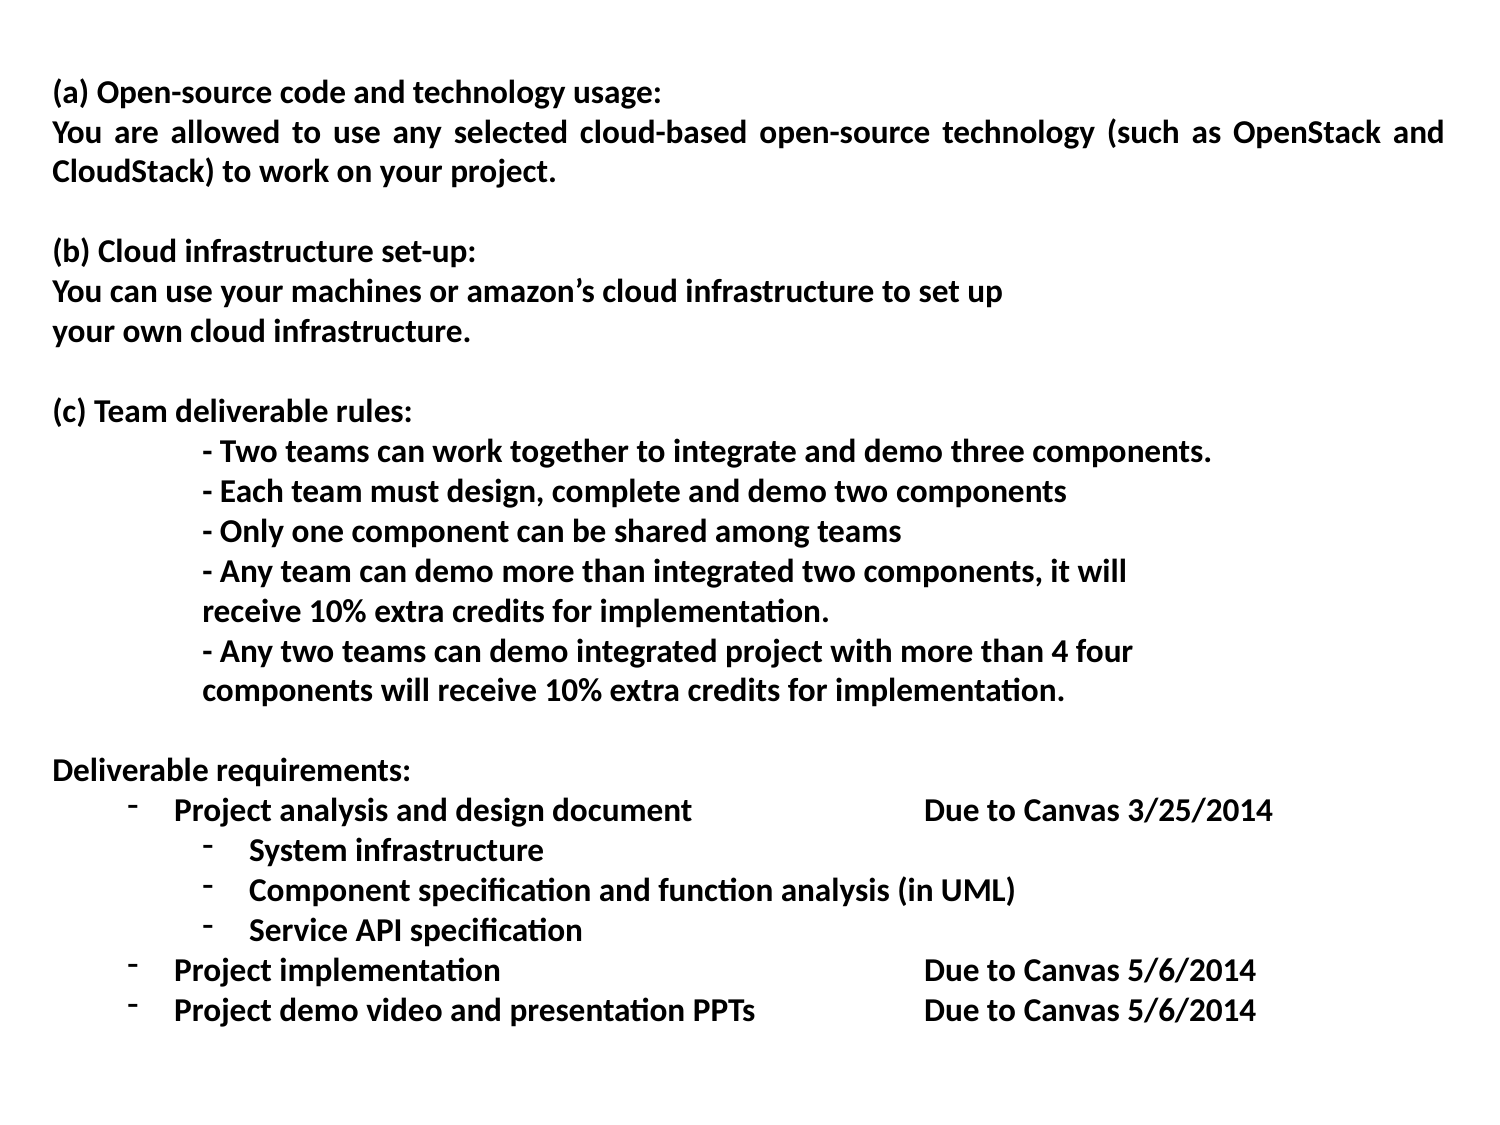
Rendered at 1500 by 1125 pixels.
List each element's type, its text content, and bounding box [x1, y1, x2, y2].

text_box (a) Open-source code and technology usage: You are allowed to use any selected cloud-based open-source technology (such as OpenStack and CloudStack) to work on your project. (b) Cloud infrastructure set-up: You can use your machines or amazon’s cloud infrastructure to set up your own cloud infrastructure. (c) Team deliverable rules: - Two teams can work together to integrate and demo three components. - Each team must design, complete and demo two components - Only one component can be shared among teams - Any team can demo more than integrated two components, it will receive 10% extra credits for implementation. - Any two teams can demo integrated project with more than 4 four components will receive 10% extra credits for implementation. Deliverable requirements: Project analysis and design document Due to Canvas 3/25/2014 System infrastructure Component specification and function analysis (in UML) Service API specification Project implementation Due to Canvas 5/6/2014 Project demo video and presentation PPTs Due to Canvas 5/6/2014 [37, 62, 1463, 1036]
